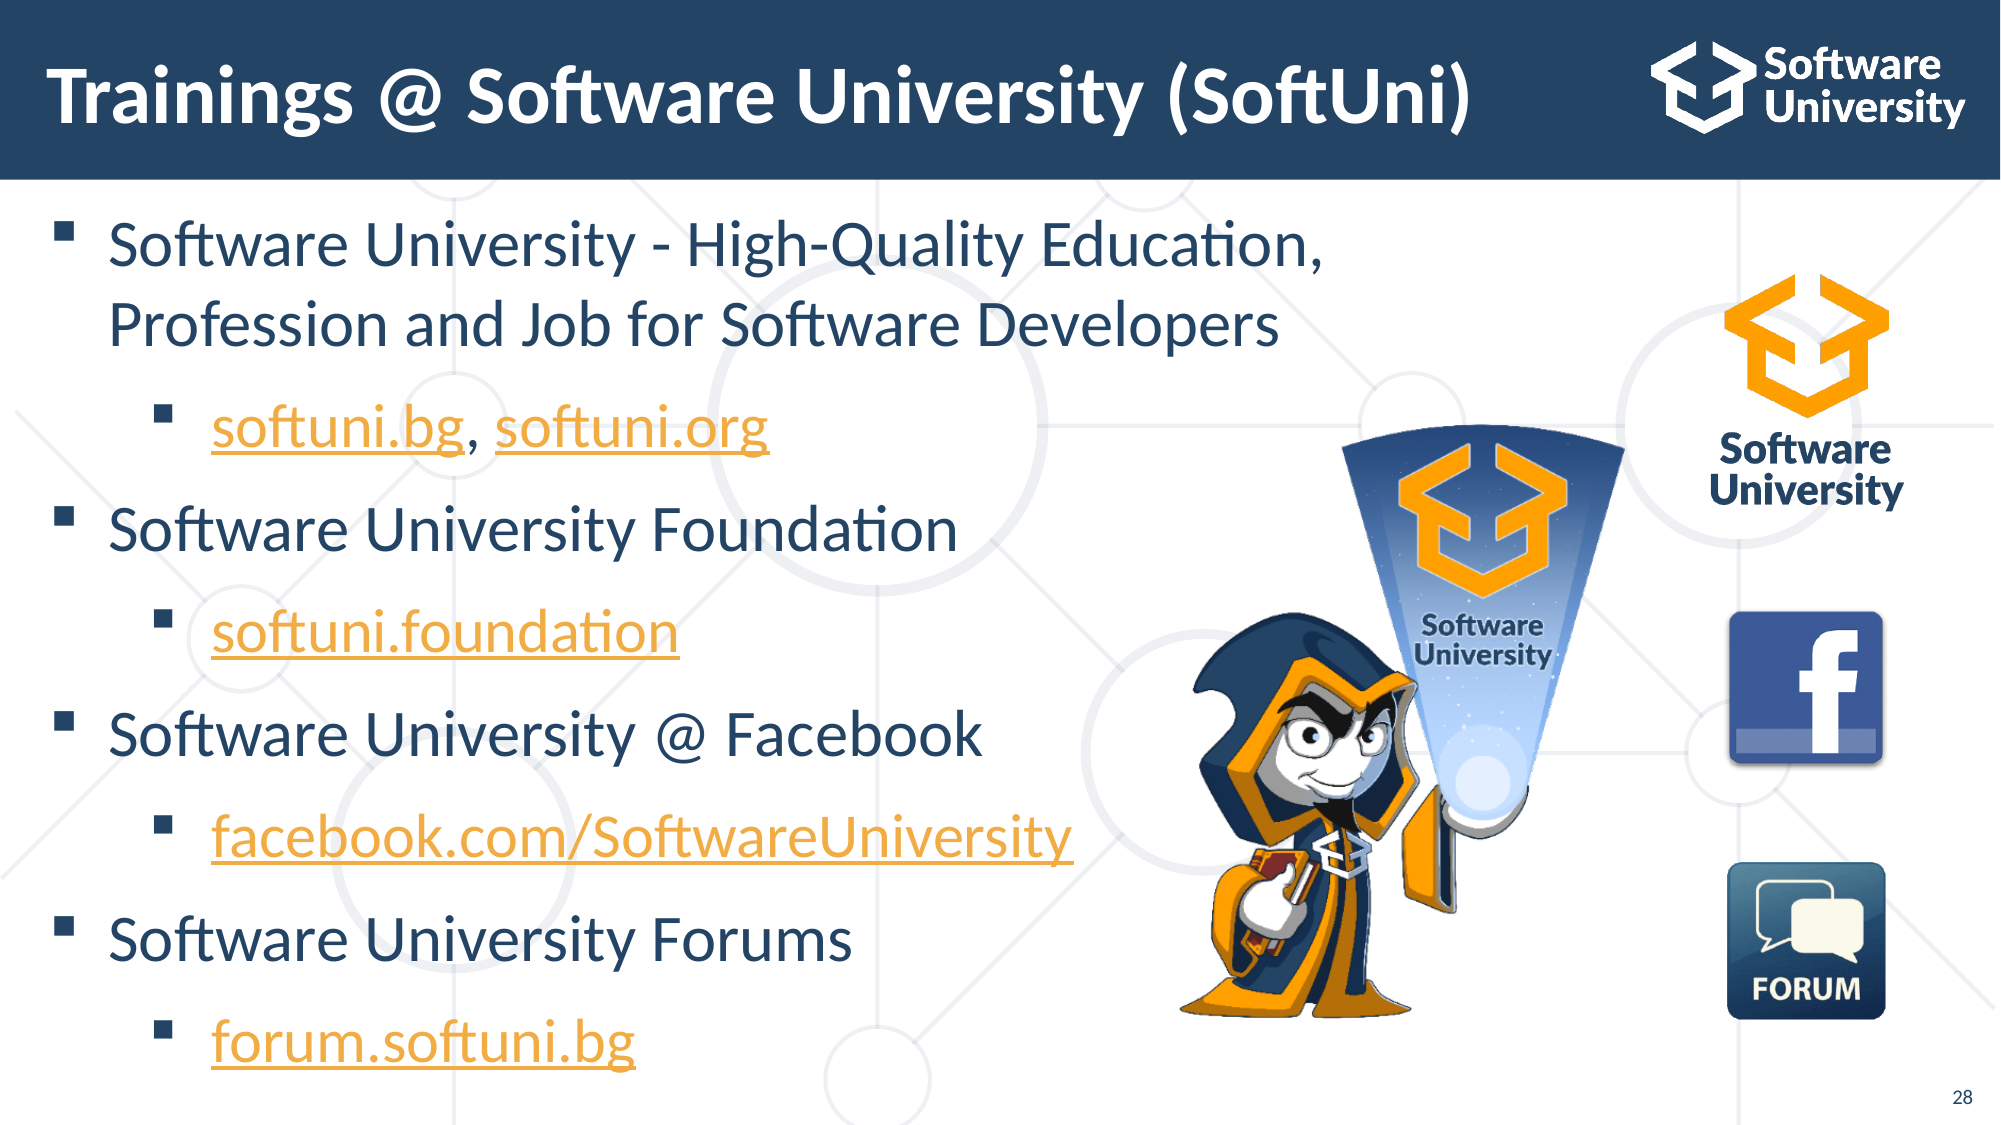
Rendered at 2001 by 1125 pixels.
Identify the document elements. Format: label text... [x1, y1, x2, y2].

picture [1726, 861, 1886, 1020]
list Software University - High-Quality Education, Profession and Job for Software Developers softuni.bg, softuni.org Software University Foundation softuni.foundation Software University @ Facebook facebook.com/SoftwareUniversity Software University Forums forum.softuni.bg [31, 193, 1458, 1094]
picture [1723, 605, 1889, 773]
text_box 28 [1927, 1067, 1989, 1117]
title Trainings @ Software University (SoftUni) [28, 17, 1627, 163]
picture [1708, 274, 1904, 517]
picture [1458, 423, 1627, 1020]
picture [1651, 41, 1966, 134]
